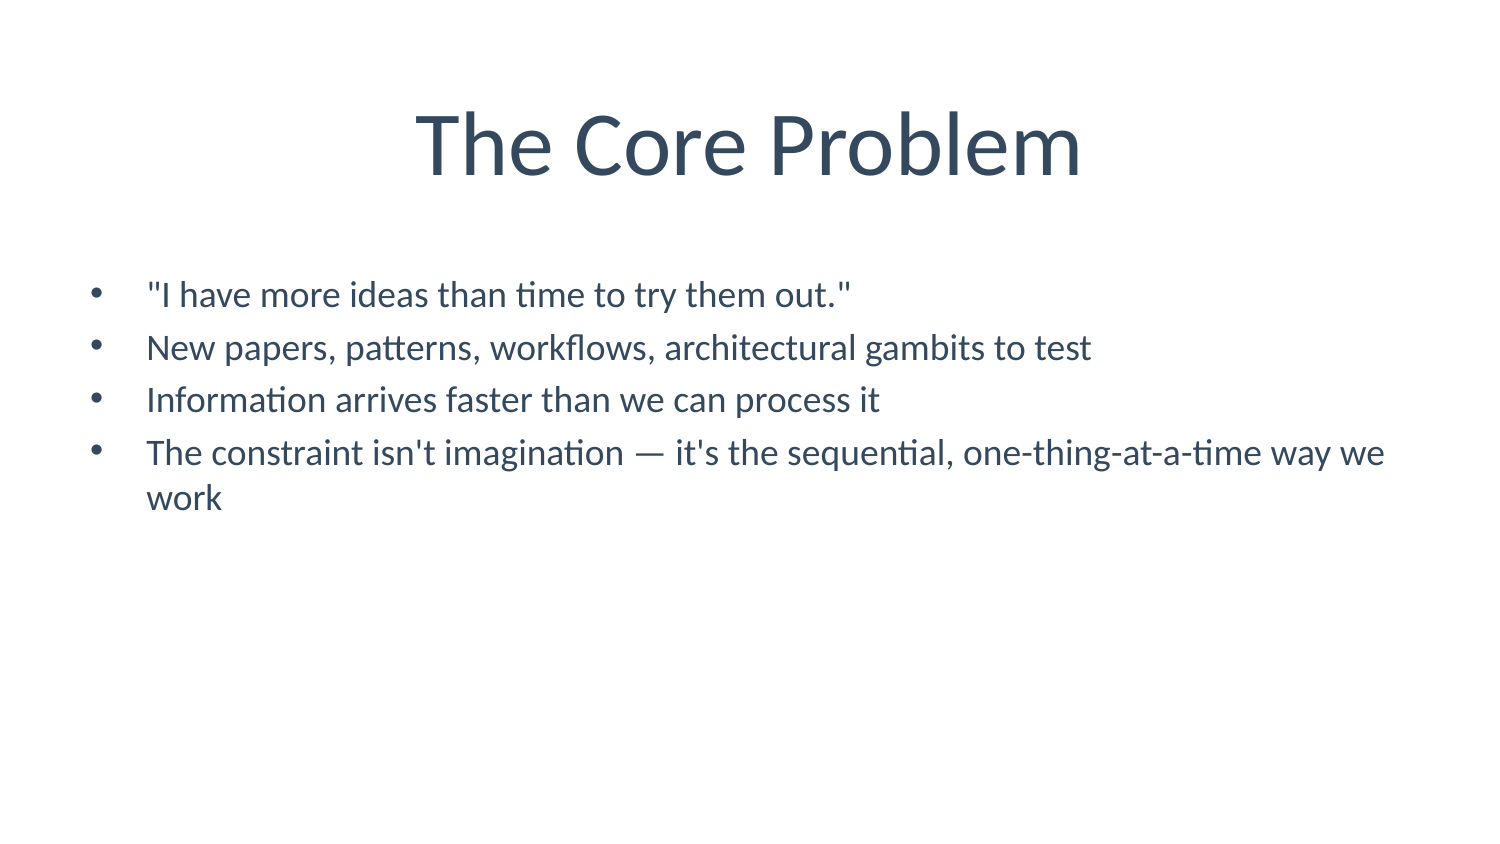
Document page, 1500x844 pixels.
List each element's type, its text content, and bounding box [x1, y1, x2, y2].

list "I have more ideas than time to try them out." New papers, patterns, workflows, architectural gambits to test Information arrives faster than we can process it The constraint isn't imagination — it's the sequential, one-thing-at-a-time way we work [75, 262, 1425, 844]
title The Core Problem [75, 45, 1425, 233]
